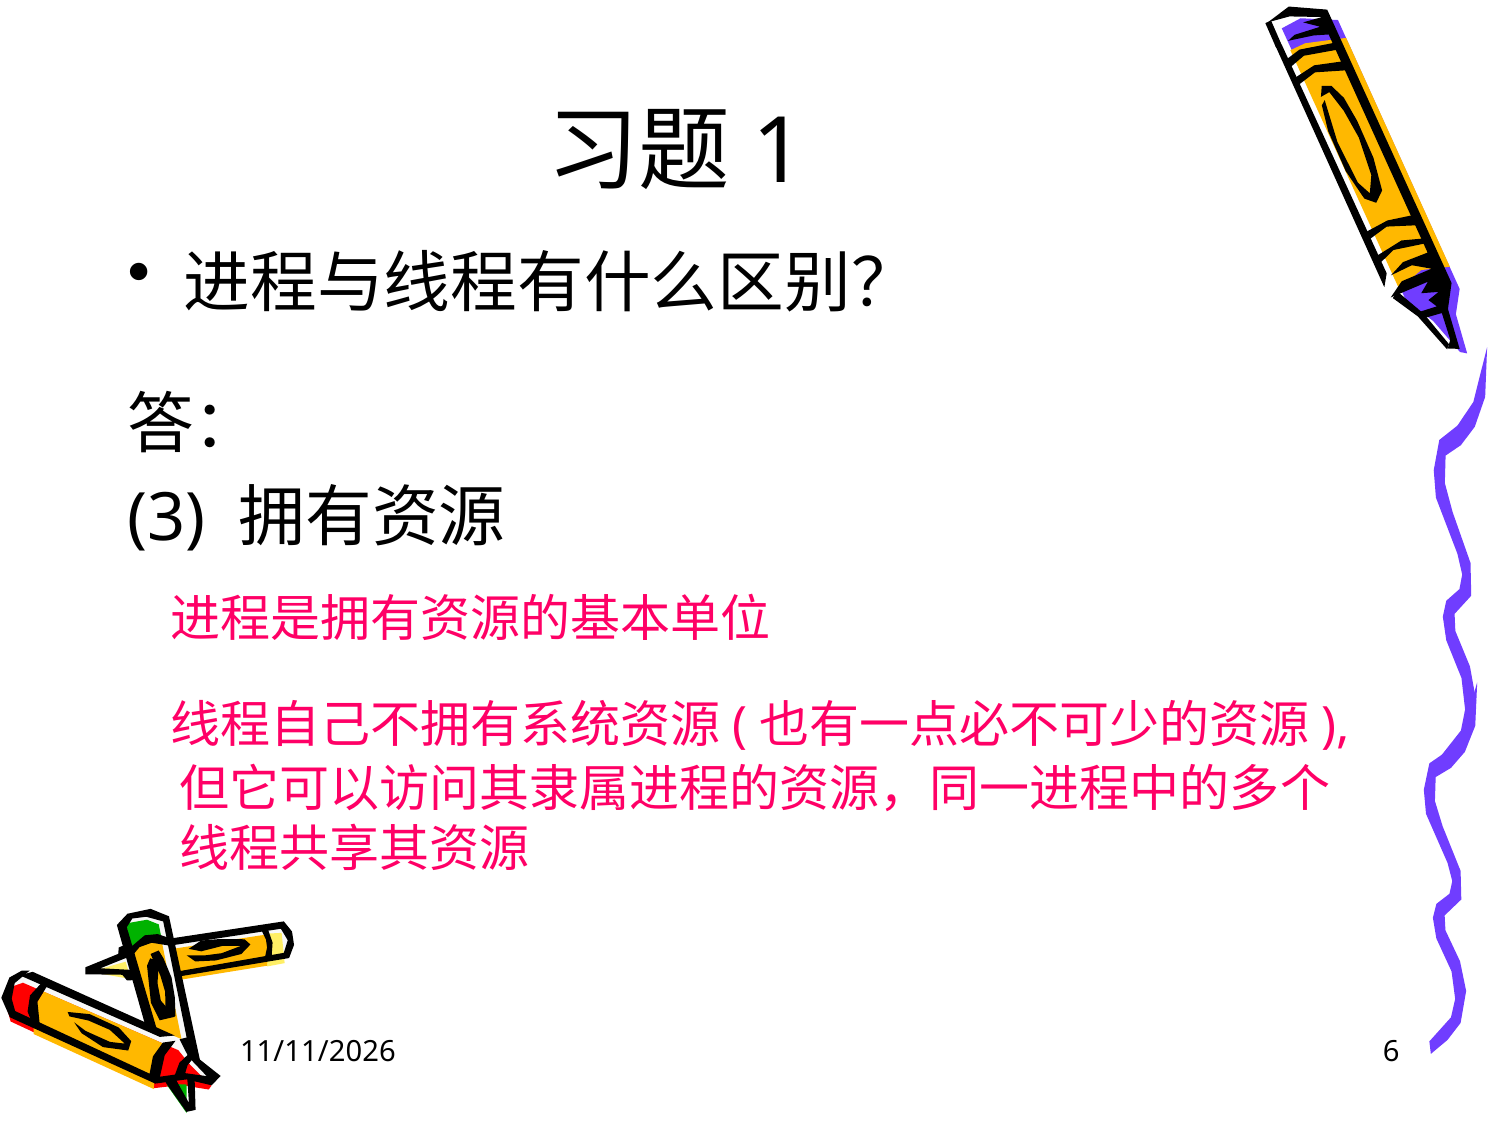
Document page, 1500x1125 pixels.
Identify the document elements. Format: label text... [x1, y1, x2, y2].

text_box 进程是拥有资源的基本单位 [64, 562, 1305, 668]
text_box 线程自己不拥有系统资源(也有一点必不可少的资源),但它可以访问其隶属进程的资源，同一进程中的多个线程共享其资源 [64, 668, 1376, 894]
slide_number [225, 1025, 538, 1100]
title 习题1 [112, 24, 1240, 208]
text_box 答： (3) 拥有资源 [112, 373, 1353, 668]
list 进程与线程有什么区别？ [112, 231, 1375, 350]
slide_number 6 [1102, 1025, 1415, 1100]
